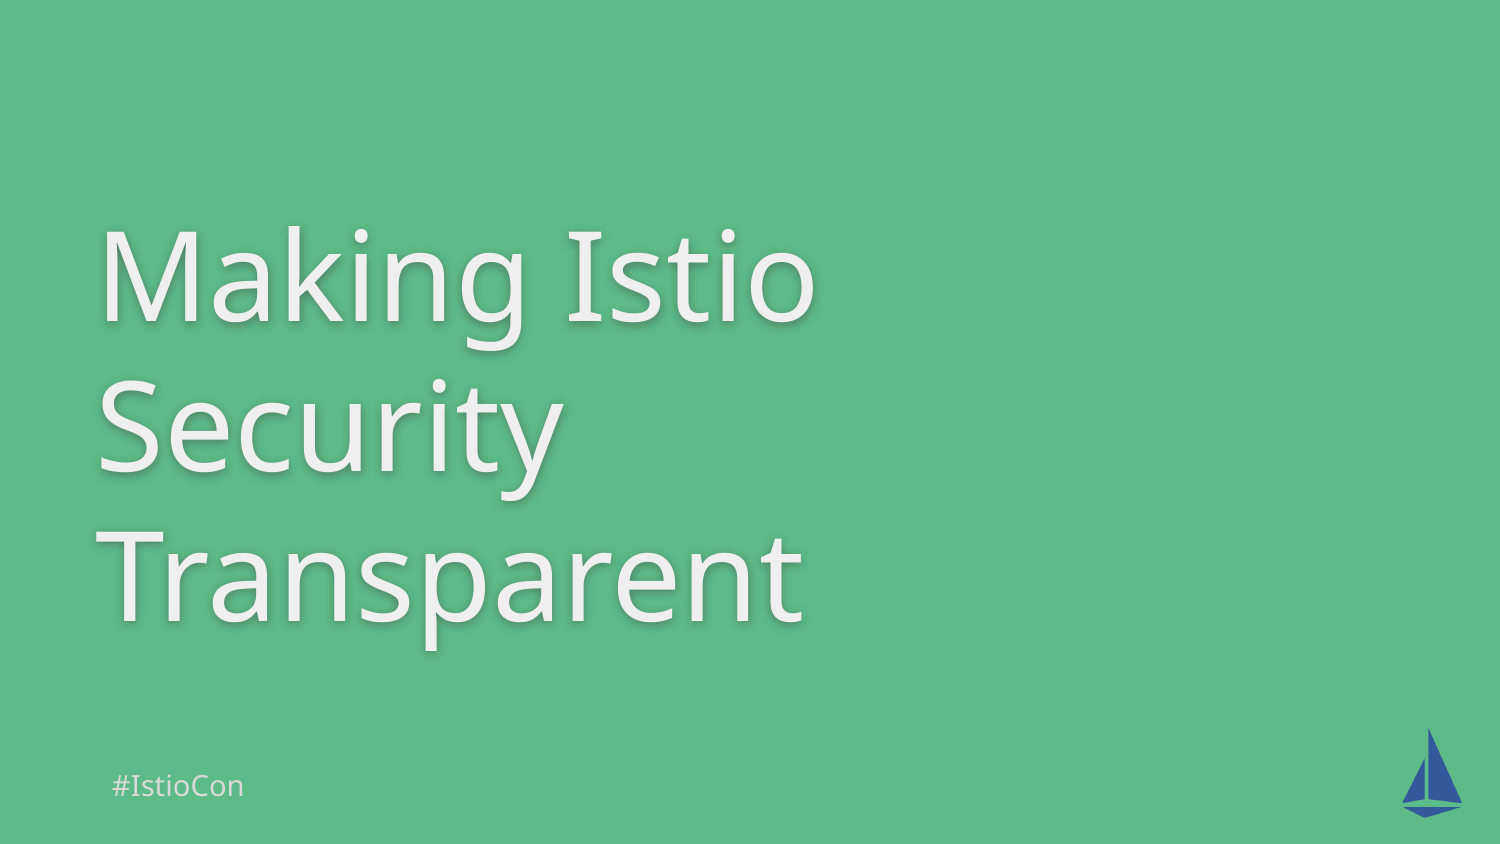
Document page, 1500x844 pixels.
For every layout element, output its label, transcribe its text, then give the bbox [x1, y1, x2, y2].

picture [1402, 728, 1470, 818]
title Making Istio Security Transparent [80, 86, 1212, 758]
